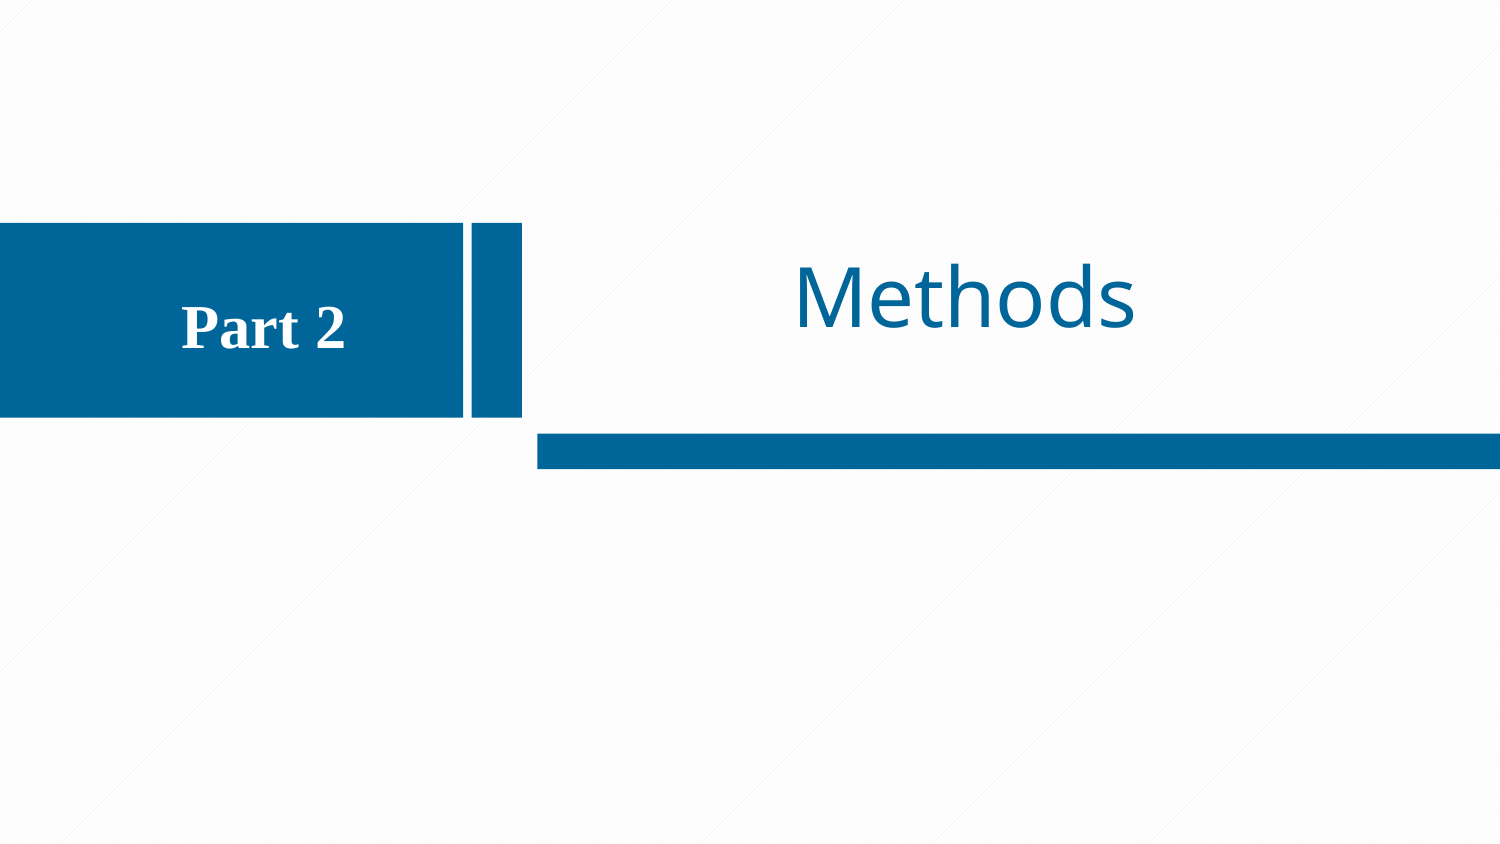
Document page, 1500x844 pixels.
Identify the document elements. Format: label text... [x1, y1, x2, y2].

text_box [0, 221, 465, 420]
text_box [470, 221, 524, 420]
text_box [535, 432, 1500, 471]
text_box Part 2 [170, 280, 358, 367]
text_box Methods [759, 238, 1149, 432]
